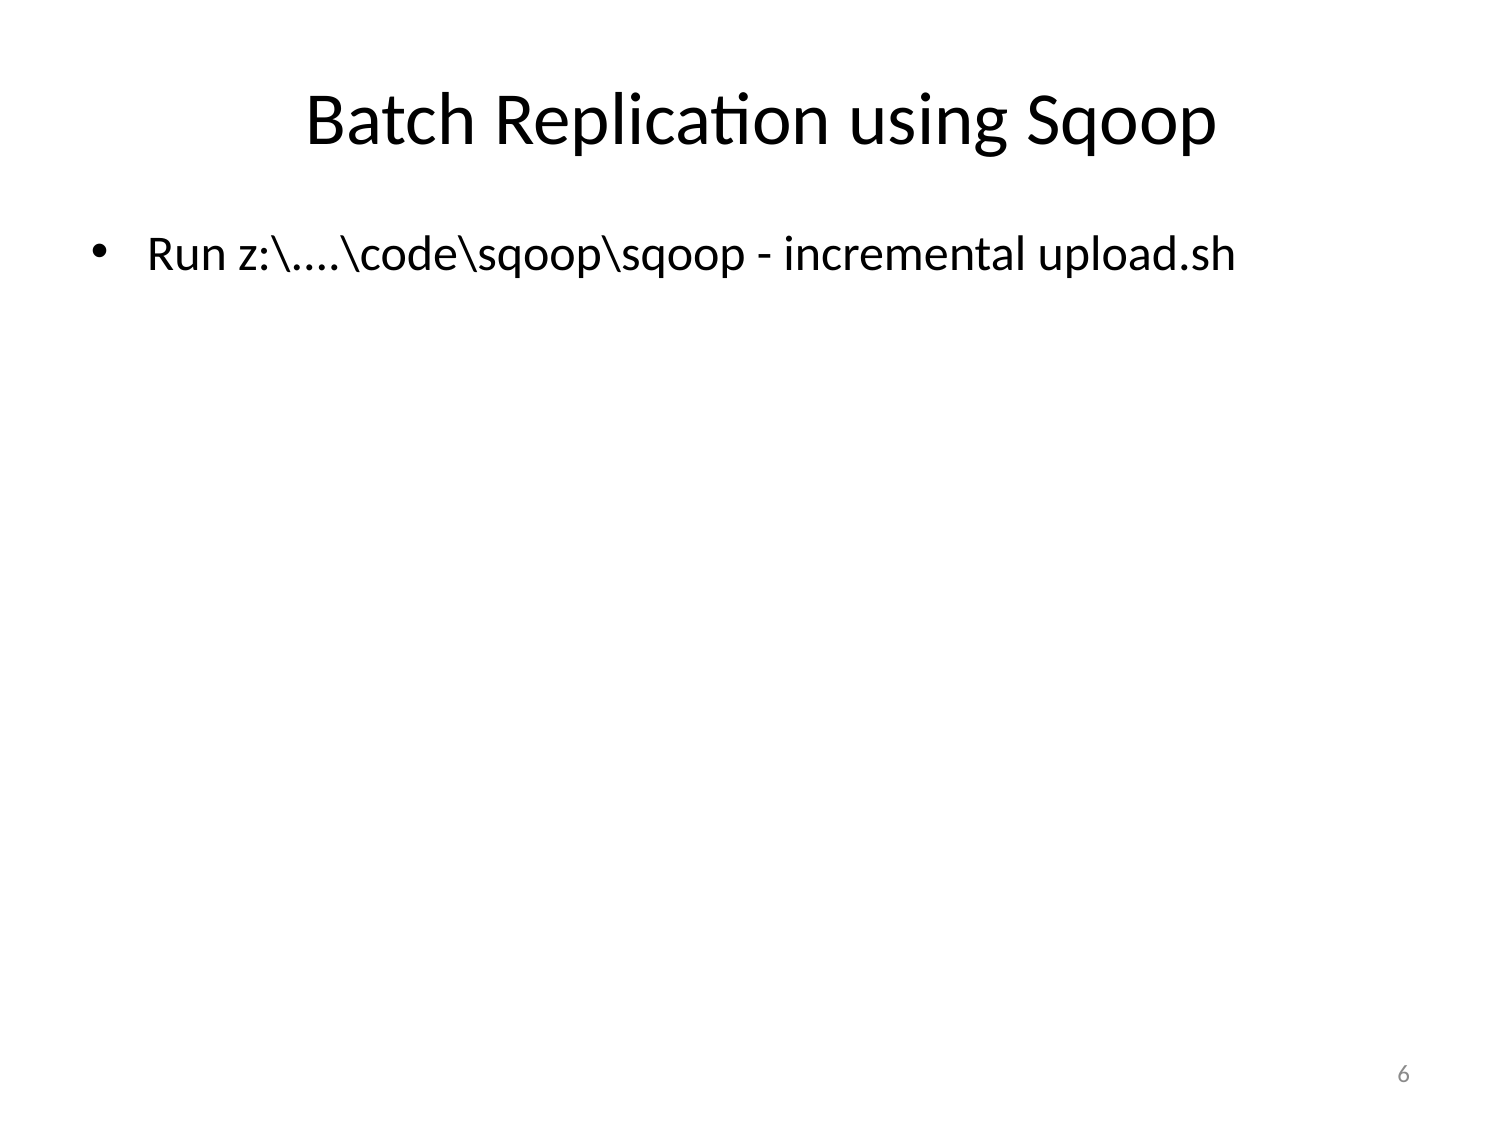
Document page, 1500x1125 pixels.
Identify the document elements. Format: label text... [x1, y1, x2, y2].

list Run z:\....\code\sqoop\sqoop - incremental upload.sh [75, 212, 1426, 350]
title Batch Replication using Sqoop [87, 50, 1438, 180]
slide_number 6 [1074, 1042, 1425, 1103]
